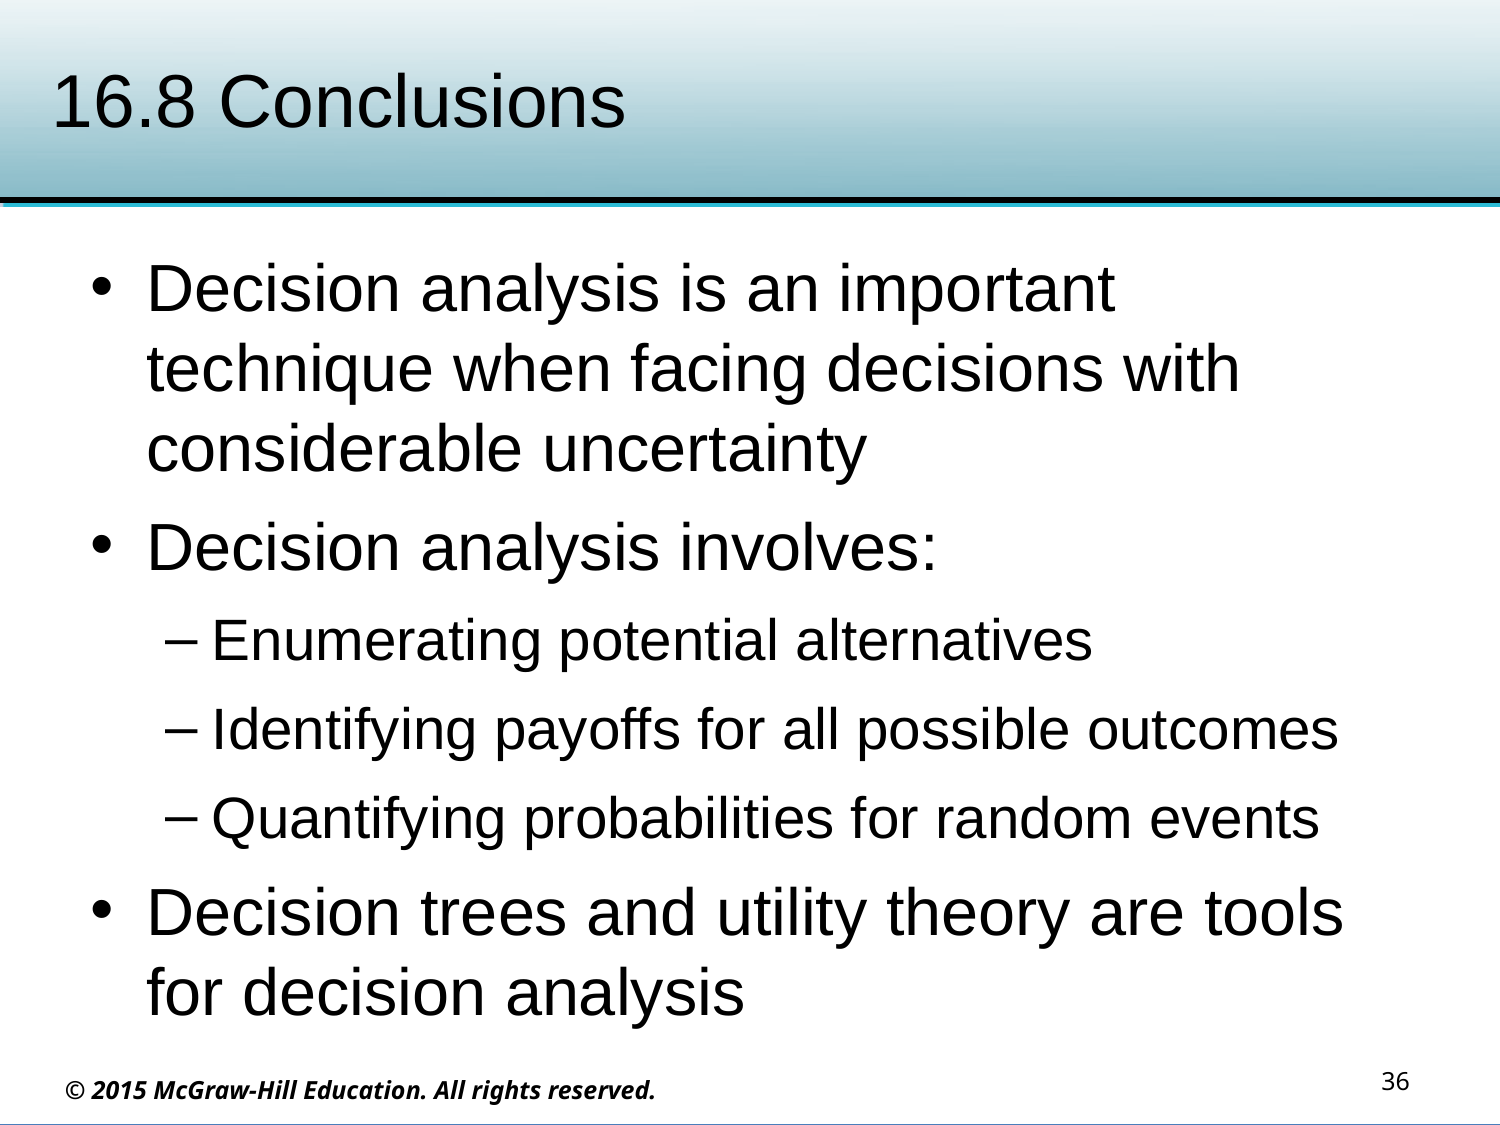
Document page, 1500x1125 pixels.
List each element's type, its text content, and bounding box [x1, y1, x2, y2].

slide_number 36 [1074, 1052, 1425, 1113]
list Decision analysis is an important technique when facing decisions with considerable uncertainty Decision analysis involves: Enumerating potential alternatives Identifying payoffs for all possible outcomes Quantifying probabilities for random events Decision trees and utility theory are tools for decision analysis [69, 231, 1431, 1081]
title 16.8 Conclusions [0, 0, 1500, 199]
picture [0, 203, 1500, 207]
